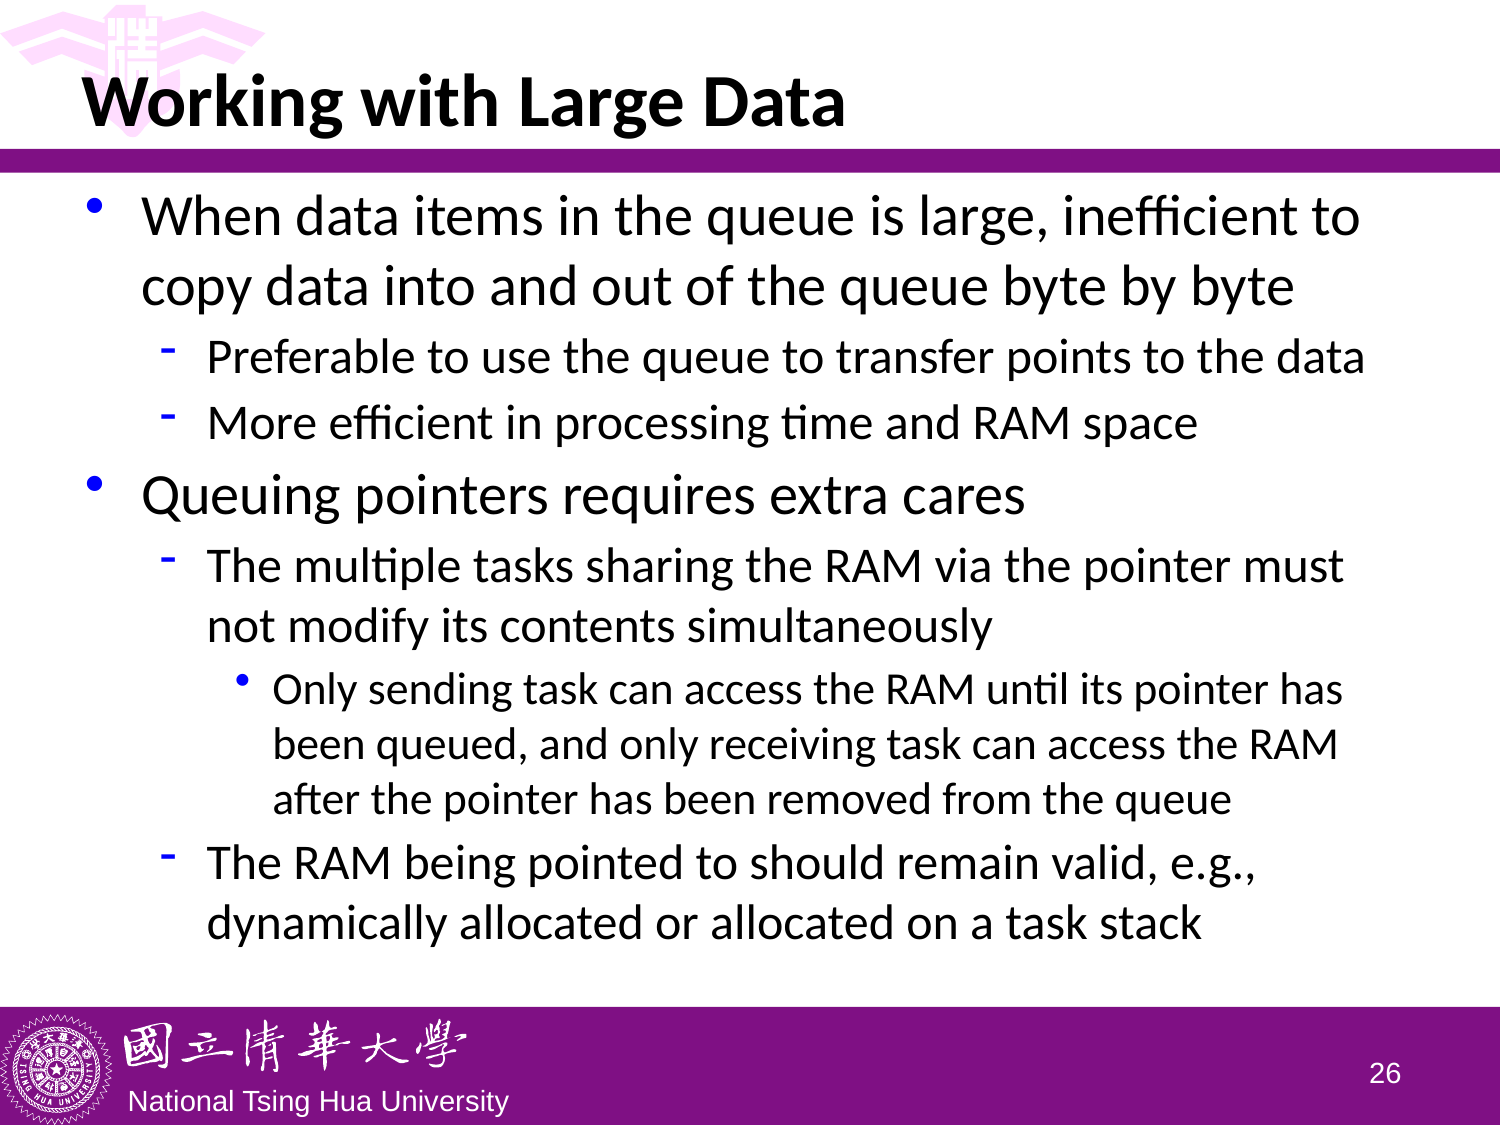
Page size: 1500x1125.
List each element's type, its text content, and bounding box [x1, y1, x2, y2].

slide_number 25 [1104, 1021, 1417, 1097]
list When data items in the queue is large, inefficient to copy data into and out of the queue byte by byte Preferable to use the queue to transfer points to the data More efficient in processing time and RAM space Queuing pointers requires extra cares The multiple tasks sharing the RAM via the pointer must not modify its contents simultaneously Only sending task can access the RAM until its pointer has been queued, and only receiving task can access the RAM after the pointer has been removed from the queue The RAM being pointed to should remain valid, e.g., dynamically allocated or allocated on a task stack [69, 169, 1436, 1000]
title Working with Large Data [66, 37, 1436, 149]
